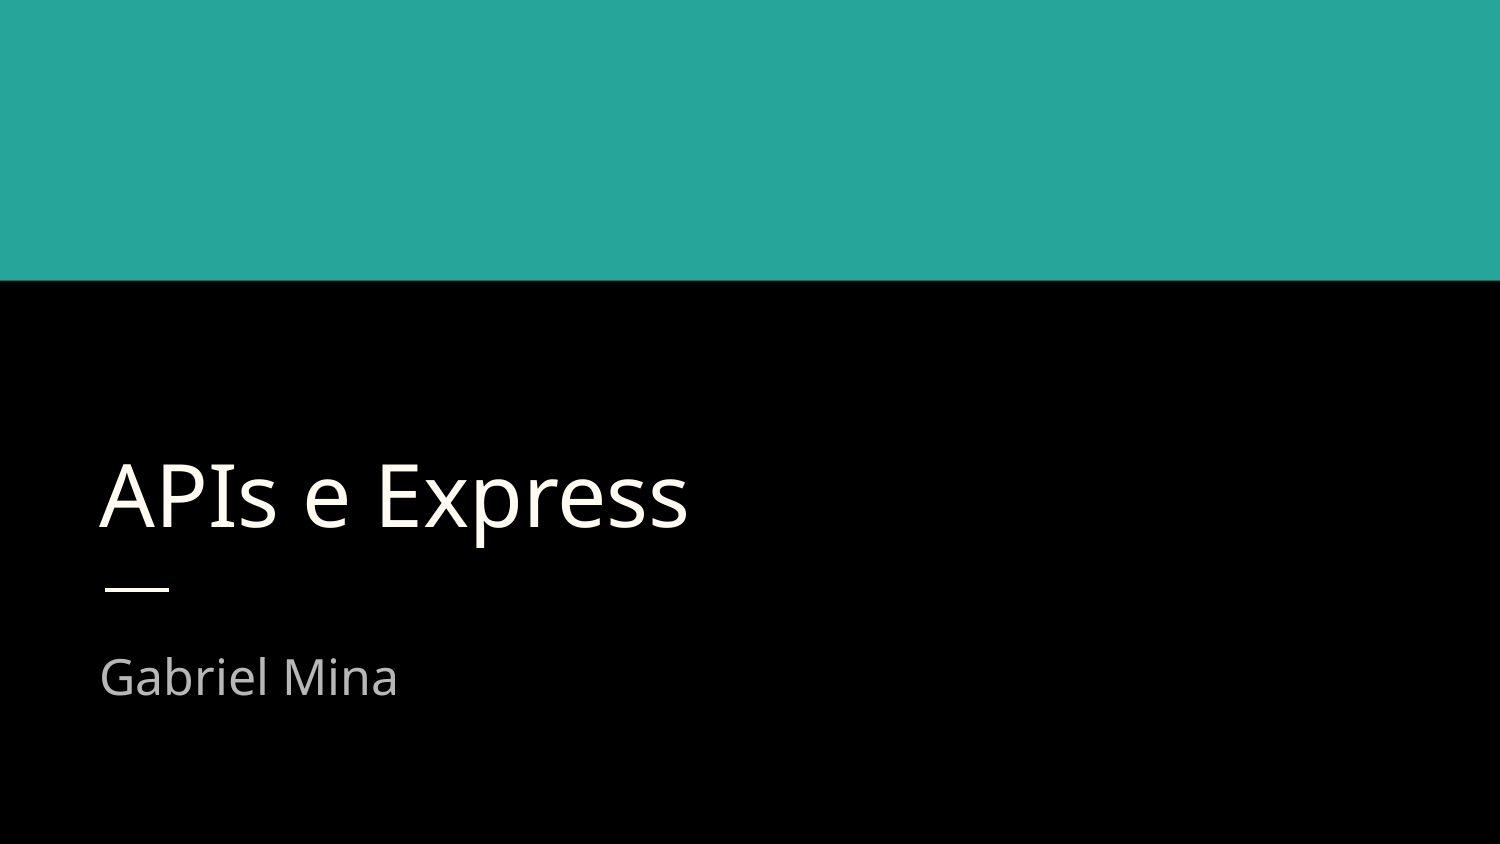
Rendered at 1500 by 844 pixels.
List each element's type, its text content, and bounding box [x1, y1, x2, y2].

title APIs e Express [84, 310, 1416, 561]
subtitle Gabriel Mina [84, 630, 1416, 760]
